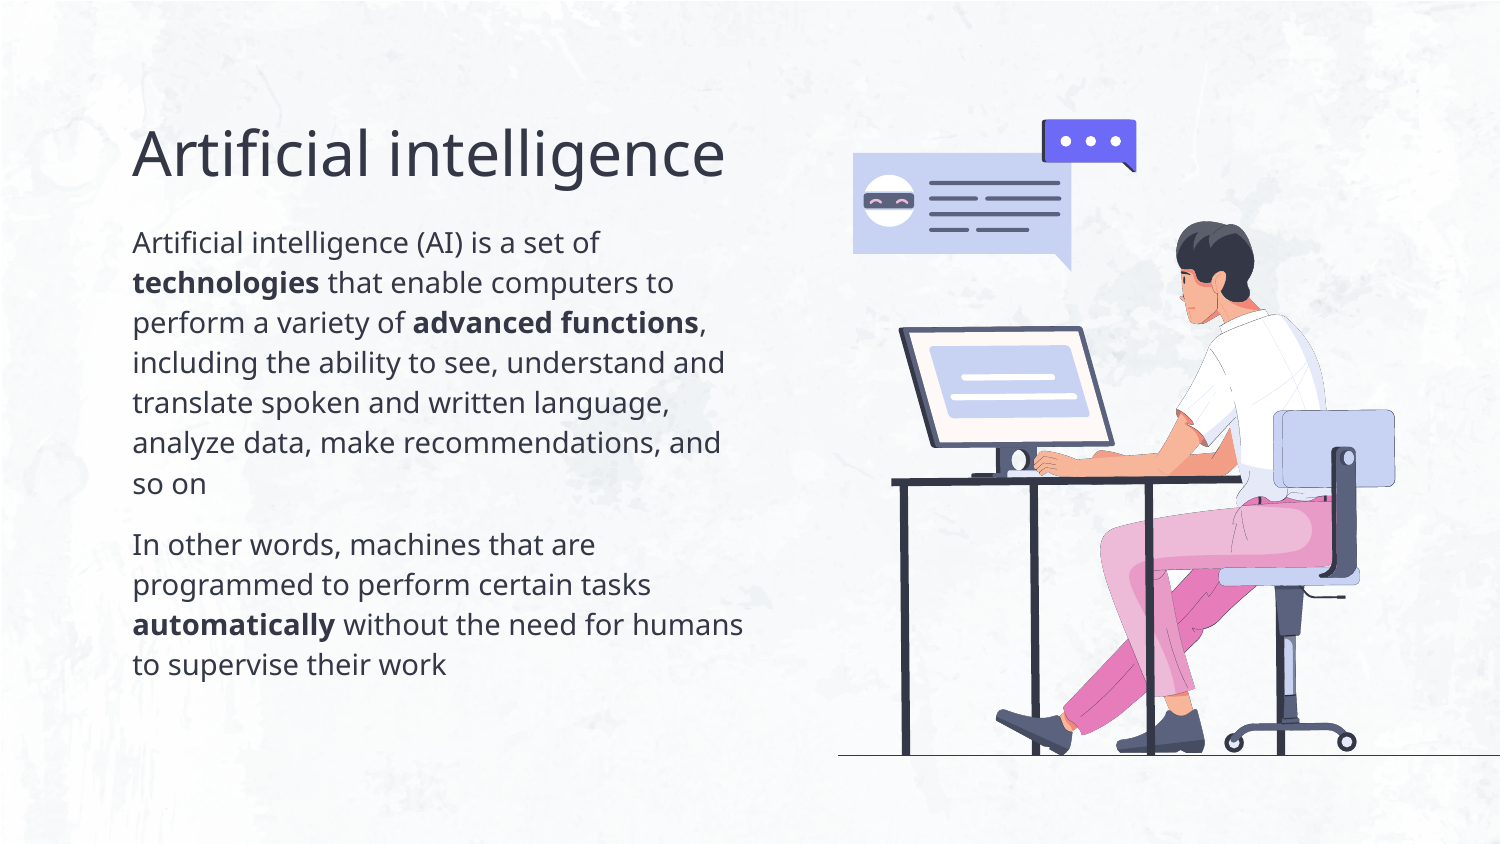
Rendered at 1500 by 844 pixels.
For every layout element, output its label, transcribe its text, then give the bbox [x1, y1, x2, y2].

picture [2, 2, 1500, 844]
list Artificial intelligence (AI) is a set of technologies that enable computers to perform a variety of advanced functions, including the ability to see, understand and translate spoken and written language, analyze data, make recommendations, and so on In other words, machines that are programmed to perform certain tasks automatically without the need for humans to supervise their work [116, 203, 777, 757]
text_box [852, 119, 1396, 757]
title Artificial intelligence [116, 87, 802, 205]
